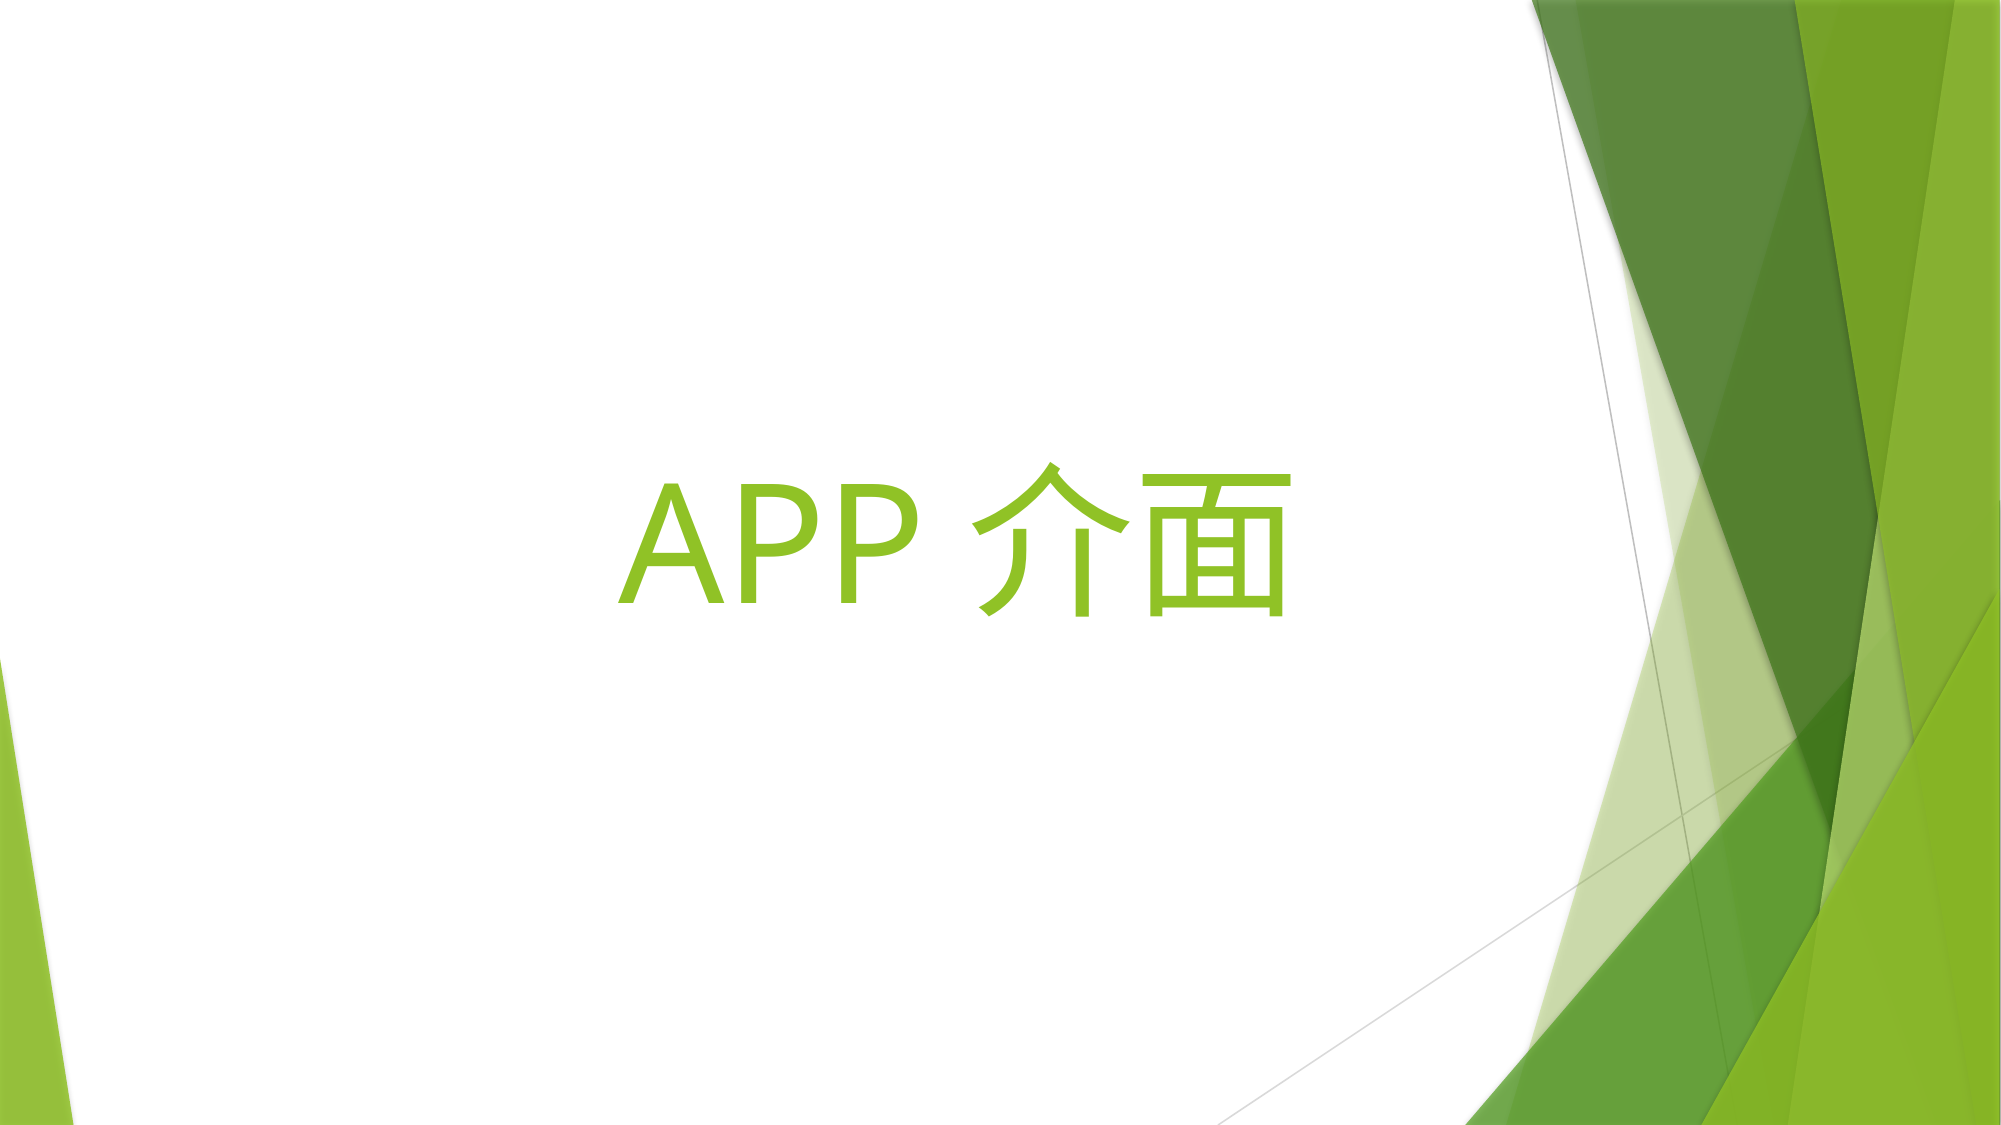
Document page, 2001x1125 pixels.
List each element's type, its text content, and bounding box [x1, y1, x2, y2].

title APP介面 [603, 428, 2000, 646]
